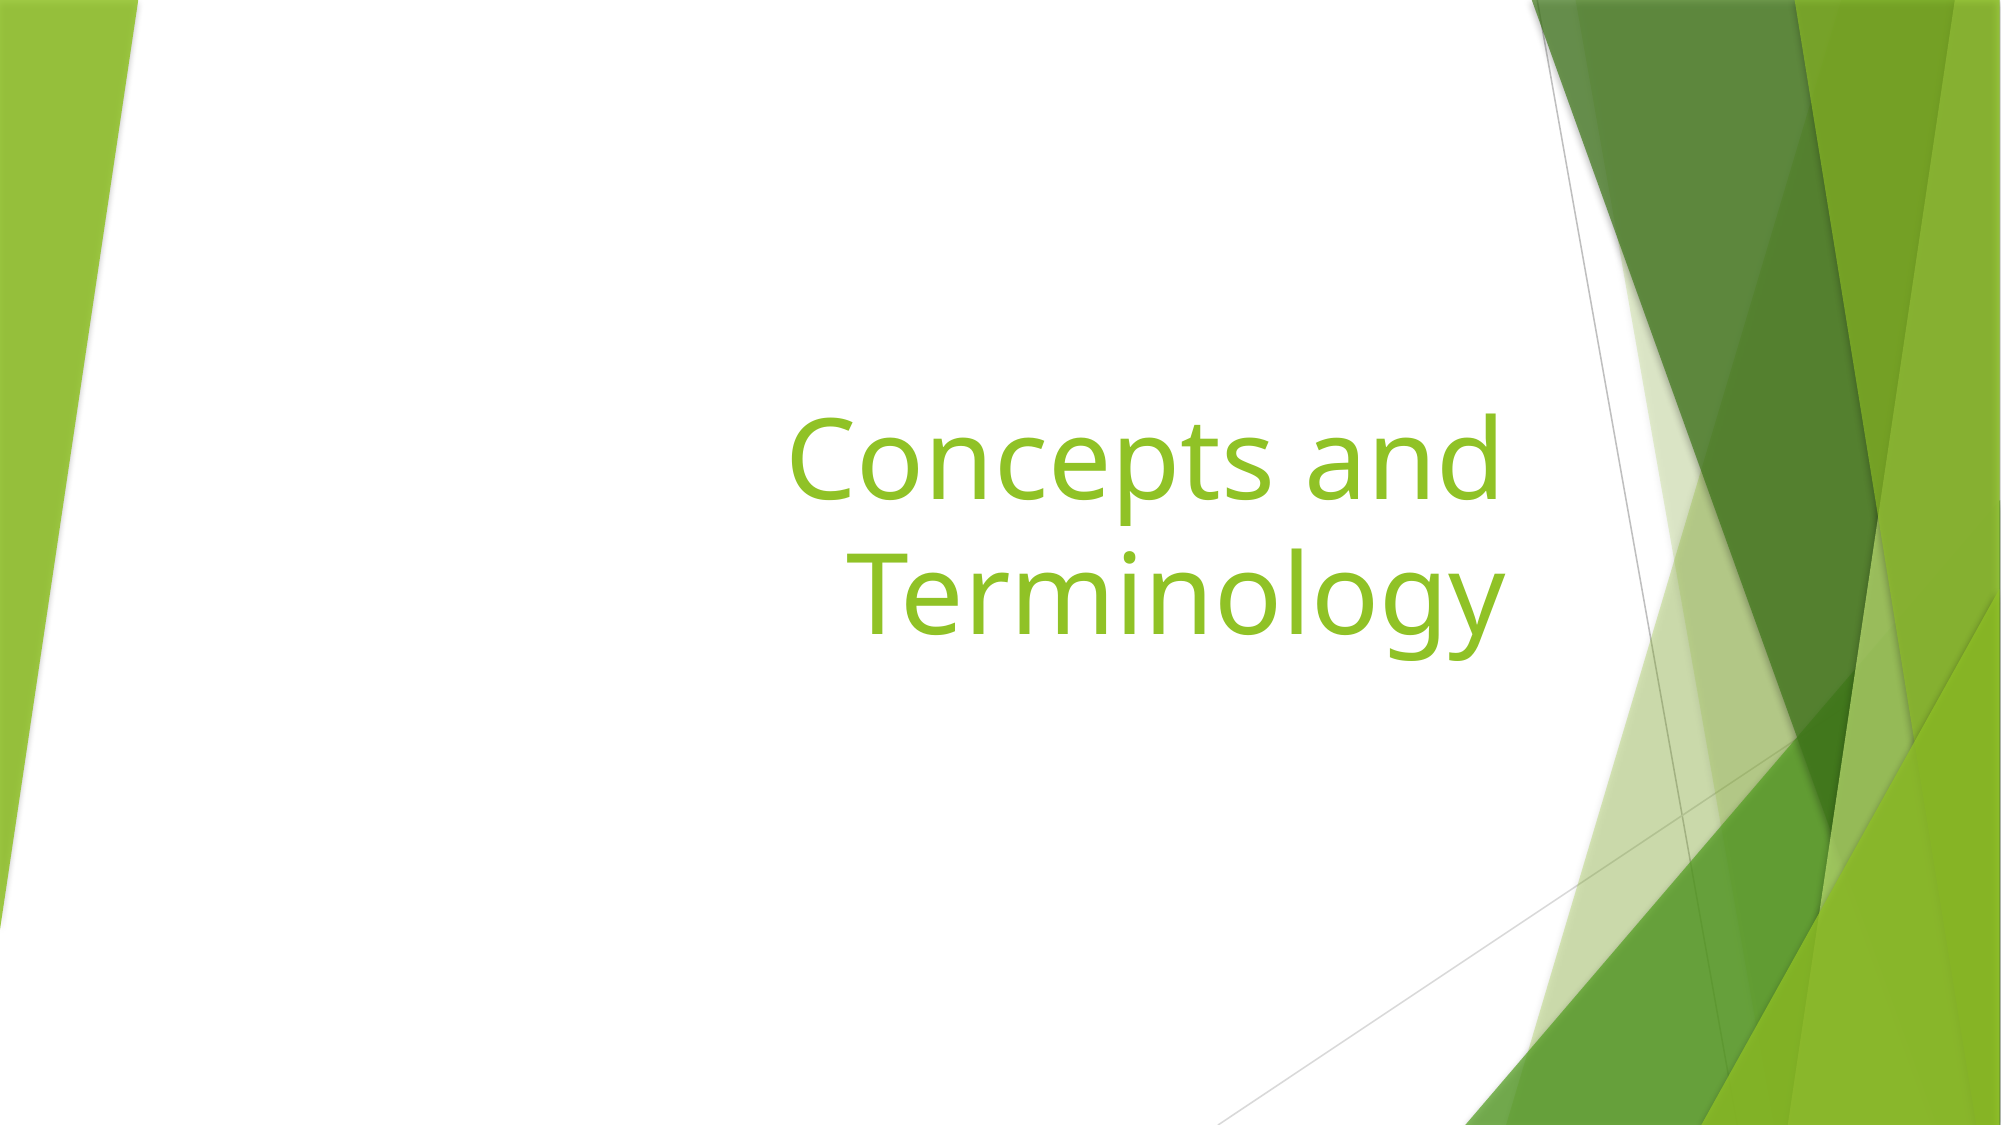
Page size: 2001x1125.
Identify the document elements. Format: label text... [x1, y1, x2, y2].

title Concepts and Terminology [247, 394, 1522, 665]
